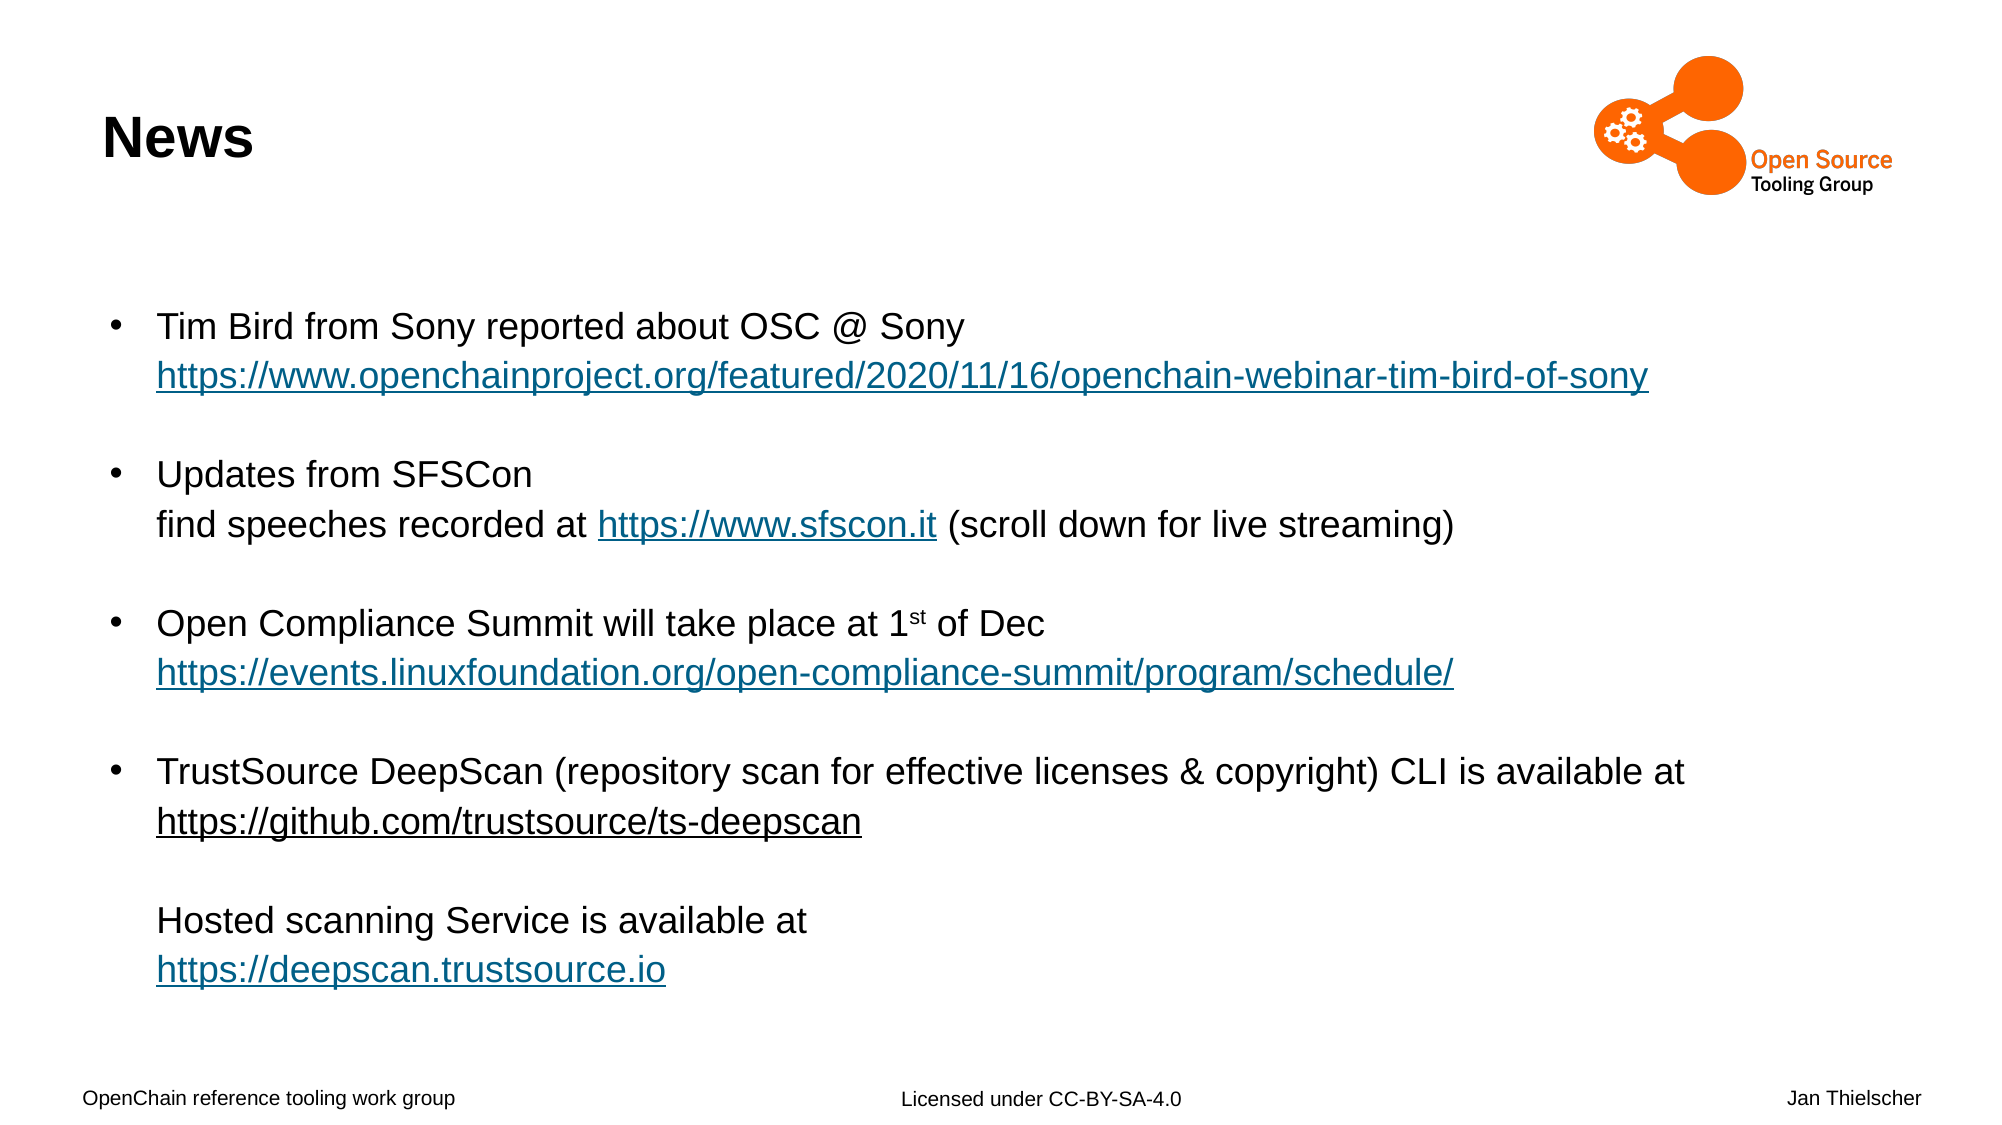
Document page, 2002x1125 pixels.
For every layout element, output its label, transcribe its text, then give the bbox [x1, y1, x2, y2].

text_box Tim Bird from Sony reported about OSC @ Sony https://www.openchainproject.org/featured/2020/11/16/openchain-webinar-tim-bird-of-sony Updates from SFSCon find speeches recorded at https://www.sfscon.it (scroll down for live streaming) Open Compliance Summit will take place at 1st of Dec https://events.linuxfoundation.org/open-compliance-summit/program/schedule/ TrustSource DeepScan (repository scan for effective licenses & copyright) CLI is available at https://github.com/trustsource/ts-deepscan Hosted scanning Service is available at https://deepscan.trustsource.io [109, 252, 1860, 1040]
title News [0, 0, 2001, 209]
